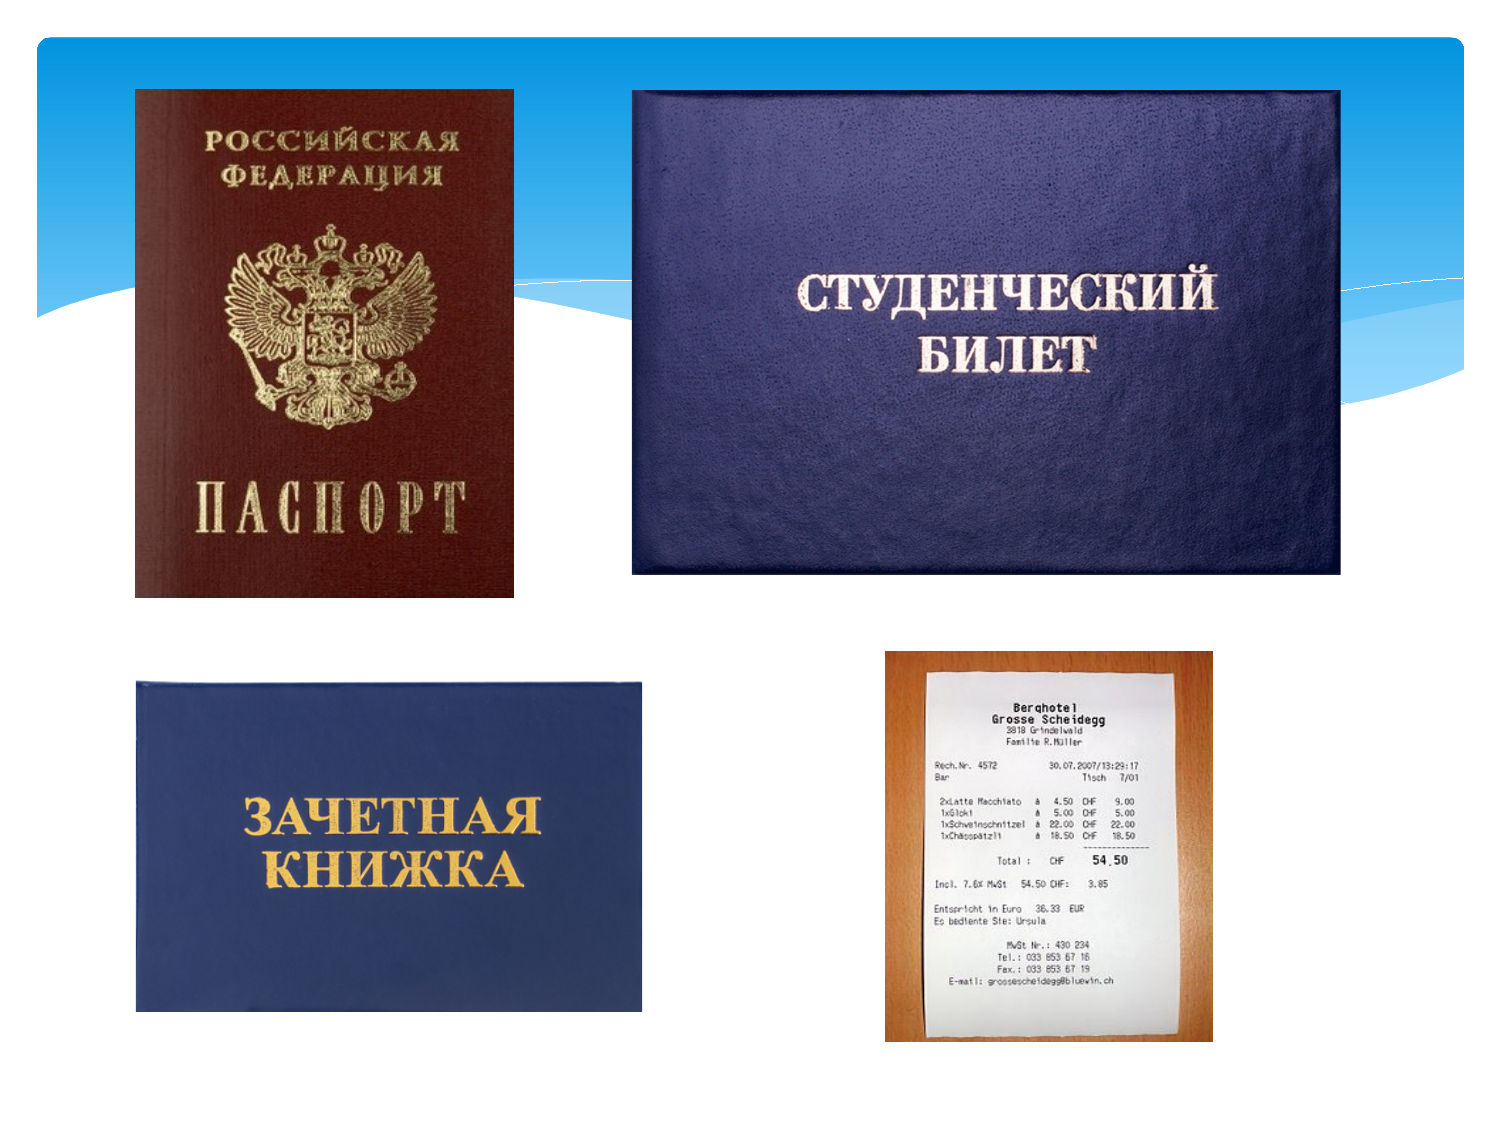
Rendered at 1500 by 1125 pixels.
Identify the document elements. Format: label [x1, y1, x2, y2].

picture [135, 680, 643, 1013]
picture [631, 89, 1341, 575]
list [135, 89, 514, 599]
picture [885, 651, 1213, 1042]
